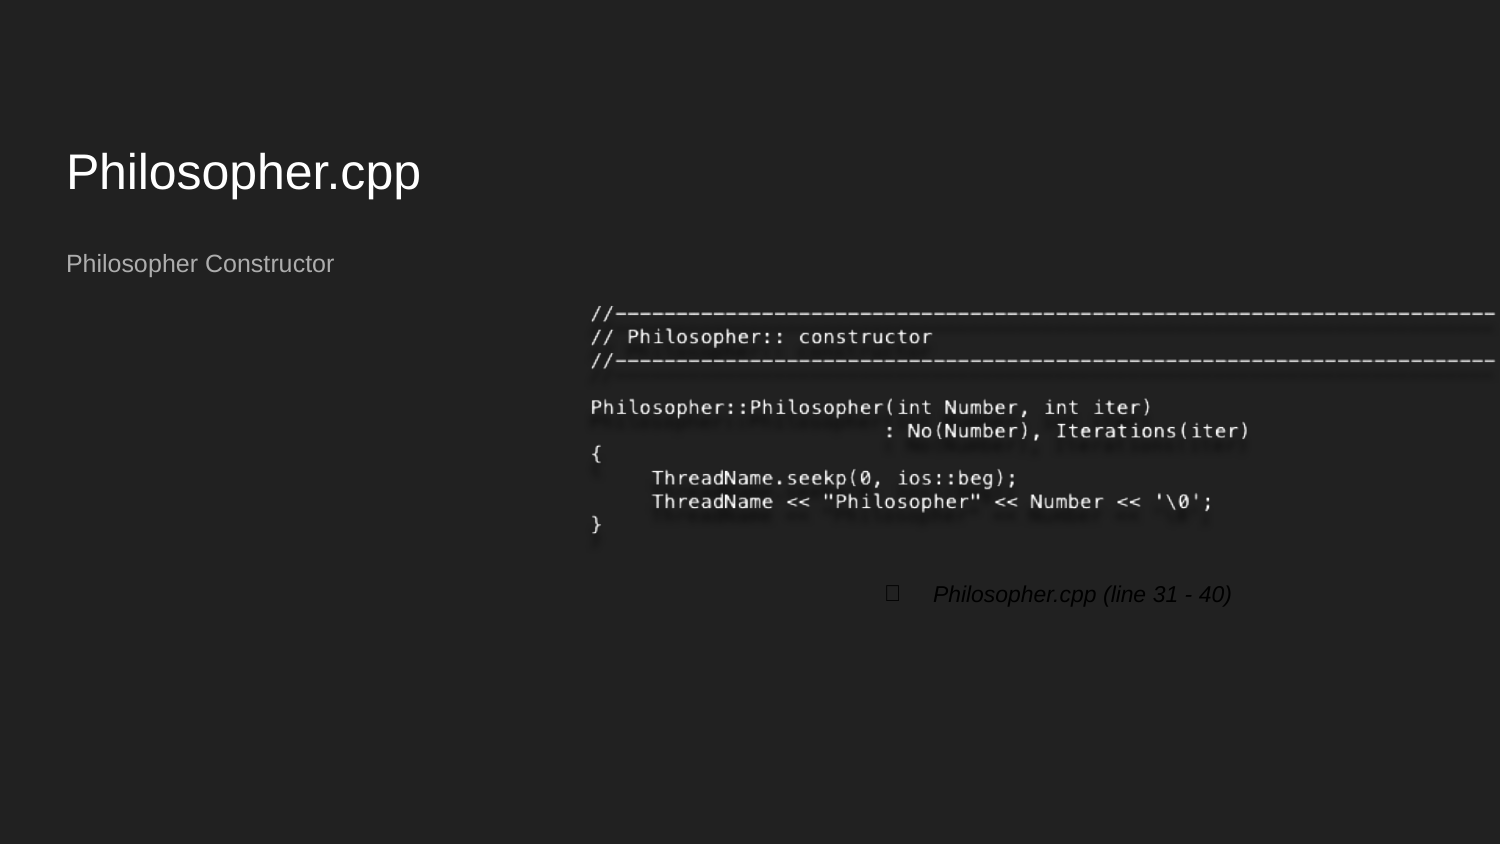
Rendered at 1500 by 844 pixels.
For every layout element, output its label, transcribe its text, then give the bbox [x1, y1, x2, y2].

list Philosopher Constructor [51, 227, 512, 750]
text_box Philosopher.cpp (line 31 - 40) [799, 571, 1292, 622]
title Philosopher.cpp [51, 91, 512, 216]
picture [577, 292, 1500, 551]
